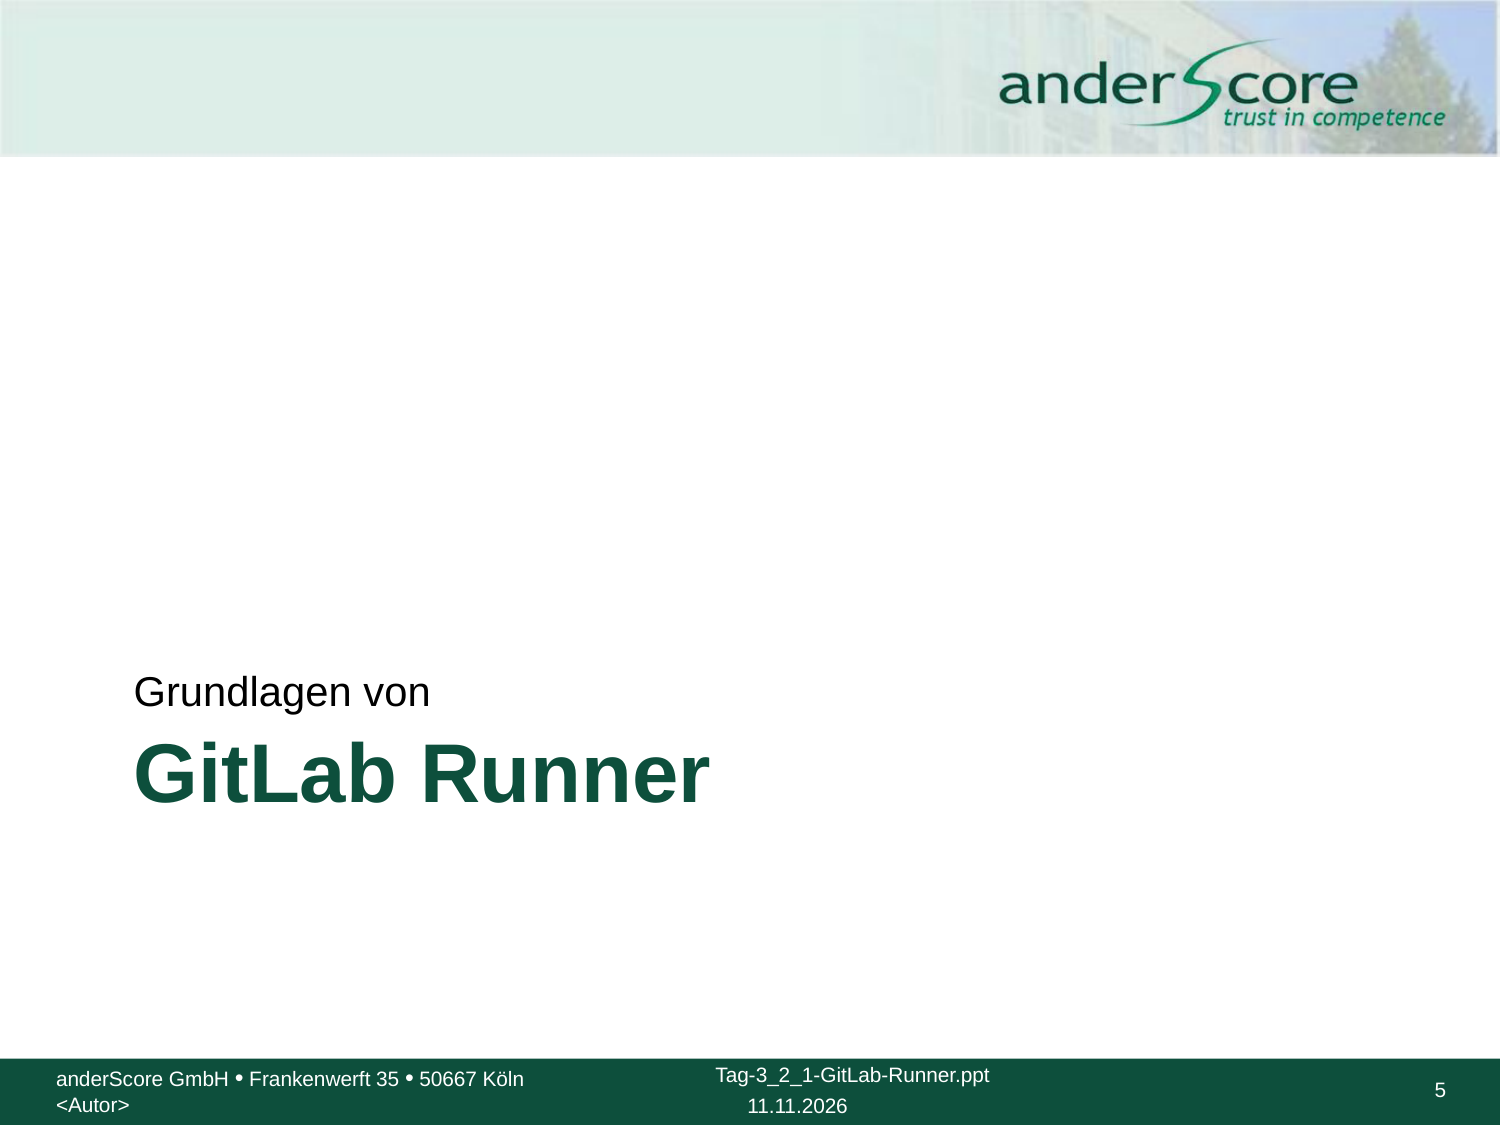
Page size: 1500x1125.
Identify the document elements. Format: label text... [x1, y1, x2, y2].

picture [0, 0, 1500, 157]
list Grundlagen von [118, 476, 1394, 723]
title GitLab Runner [118, 723, 1394, 947]
